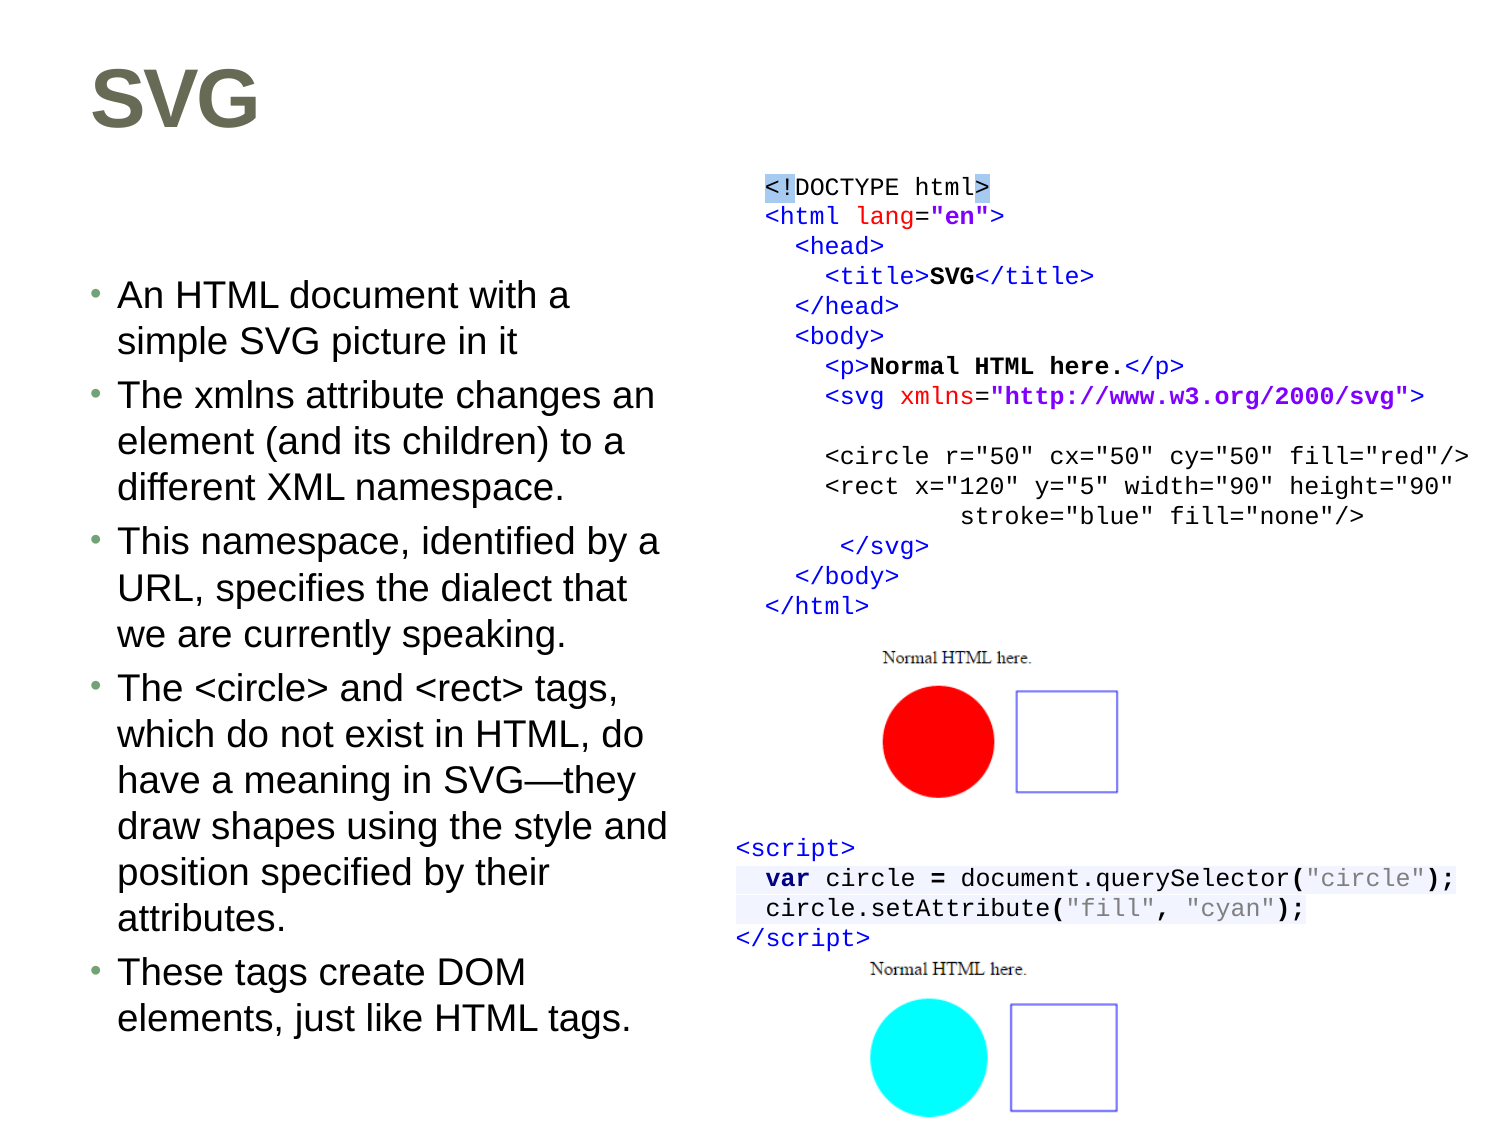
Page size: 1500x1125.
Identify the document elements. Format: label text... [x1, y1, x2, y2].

list An HTML document with a simple SVG picture in it The xmlns attribute changes an element (and its children) to a different XML namespace. This namespace, identified by a URL, specifies the dialect that we are currently speaking. The <circle> and <rect> tags, which do not exist in HTML, do have a meaning in SVG—they draw shapes using the style and position specified by their attributes. These tags create DOM elements, just like HTML tags. [75, 262, 700, 1063]
text_box <script> var circle = document.querySelector("circle"); circle.setAttribute("fill", "cyan"); </script> [720, 824, 1500, 959]
title SVG [75, 12, 1425, 175]
picture [874, 631, 1126, 808]
text_box <!DOCTYPE html> <html lang="en"> <head> <title>SVG</title> </head> <body> <p>Normal HTML here.</p> <svg xmlns="http://www.w3.org/2000/svg"> <circle r="50" cx="50" cy="50" fill="red"/> <rect x="120" y="5" width="90" height="90" stroke="blue" fill="none"/> </svg> </body> </html> [749, 162, 1500, 627]
picture [861, 949, 1126, 1117]
